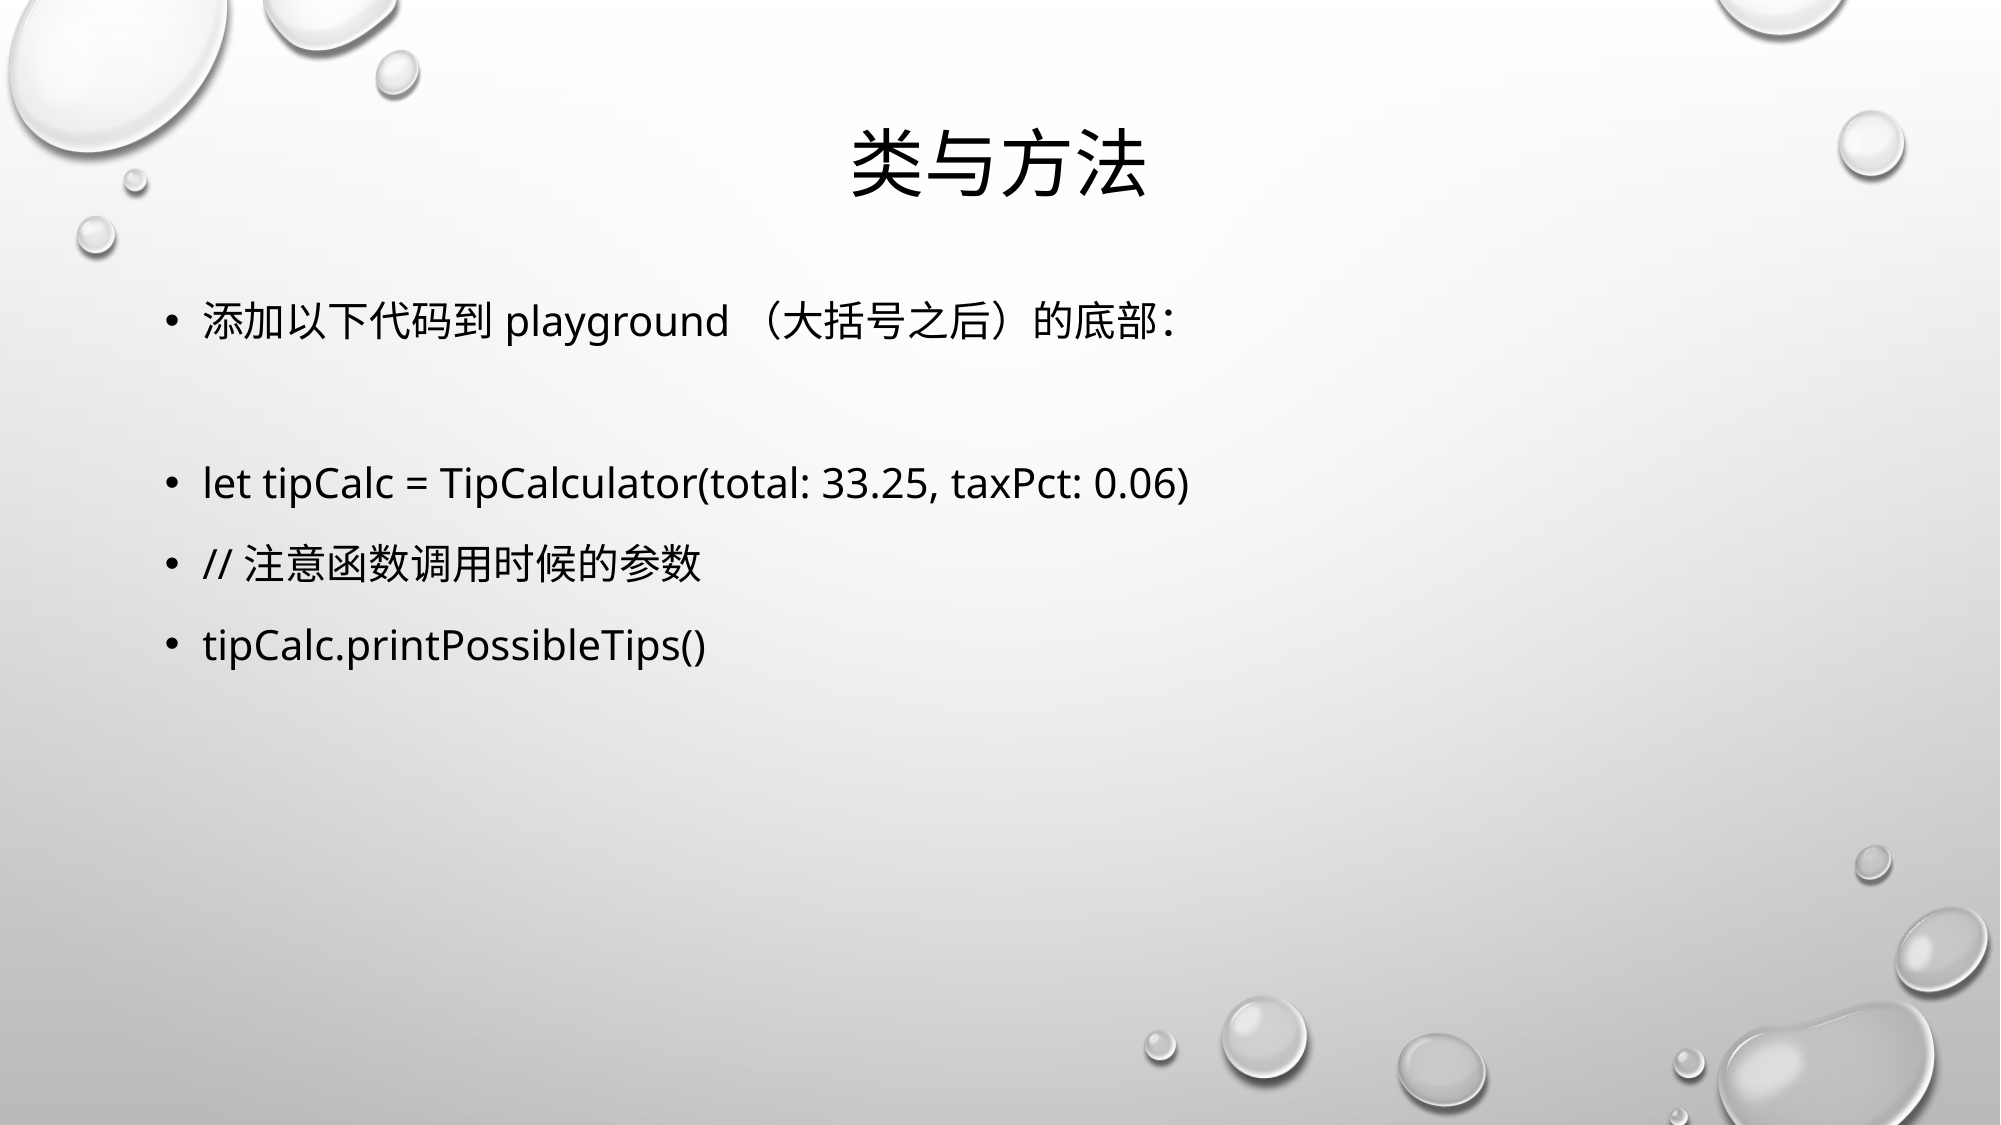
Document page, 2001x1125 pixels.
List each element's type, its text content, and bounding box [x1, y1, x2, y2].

title 类与方法 [149, 101, 1851, 233]
list 添加以下代码到playground（大括号之后）的底部： let tipCalc = TipCalculator(total: 33.25, taxPct: 0.06) //注意函数调用时候的参数 tipCalc.printPossibleTips() [149, 277, 1850, 950]
picture [0, 0, 2000, 1125]
